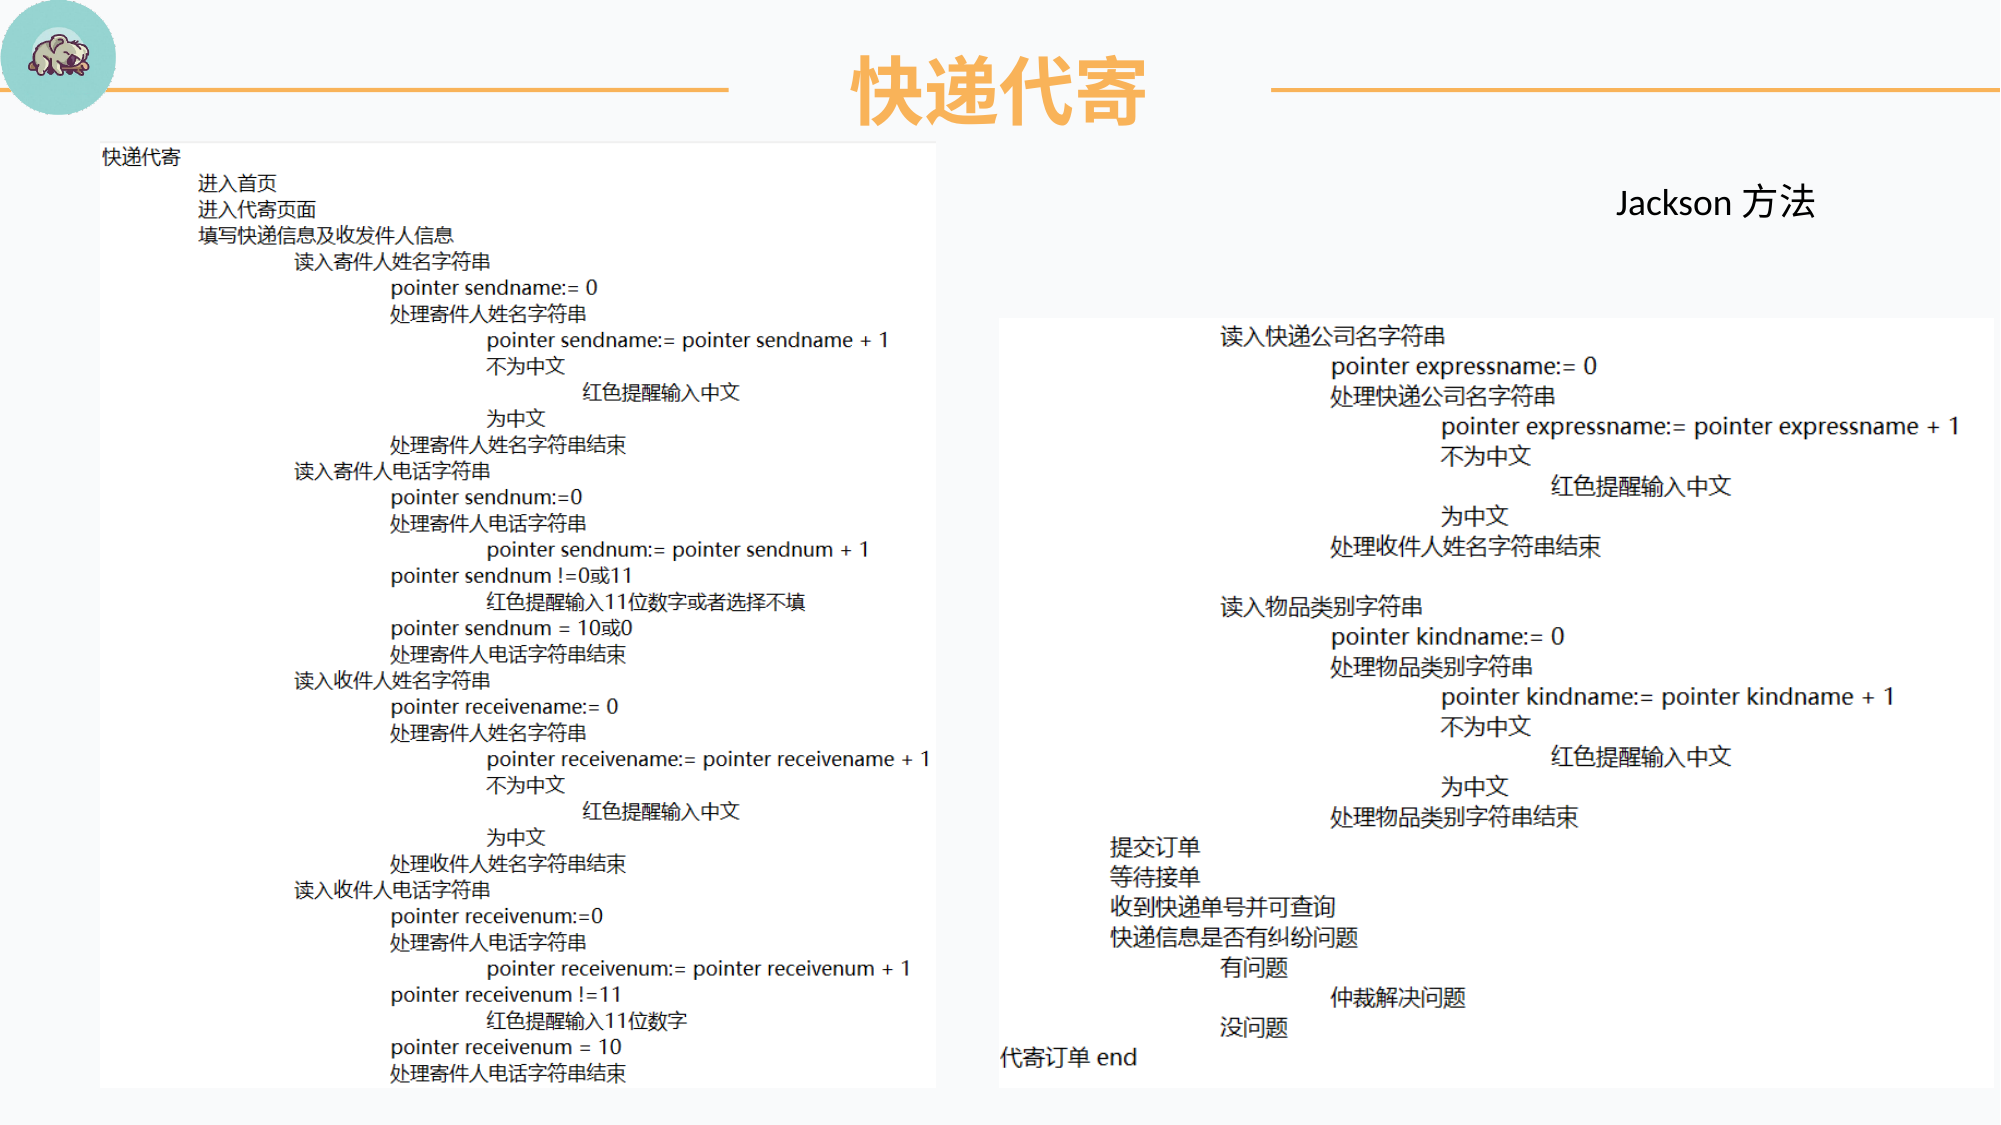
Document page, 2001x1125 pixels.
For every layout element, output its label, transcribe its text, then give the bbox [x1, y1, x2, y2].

picture [999, 318, 1995, 1088]
picture [0, 0, 116, 116]
text_box Jackson方法 [1601, 170, 1832, 231]
text_box 快递代寄 [728, 37, 1272, 143]
picture [100, 141, 936, 1088]
